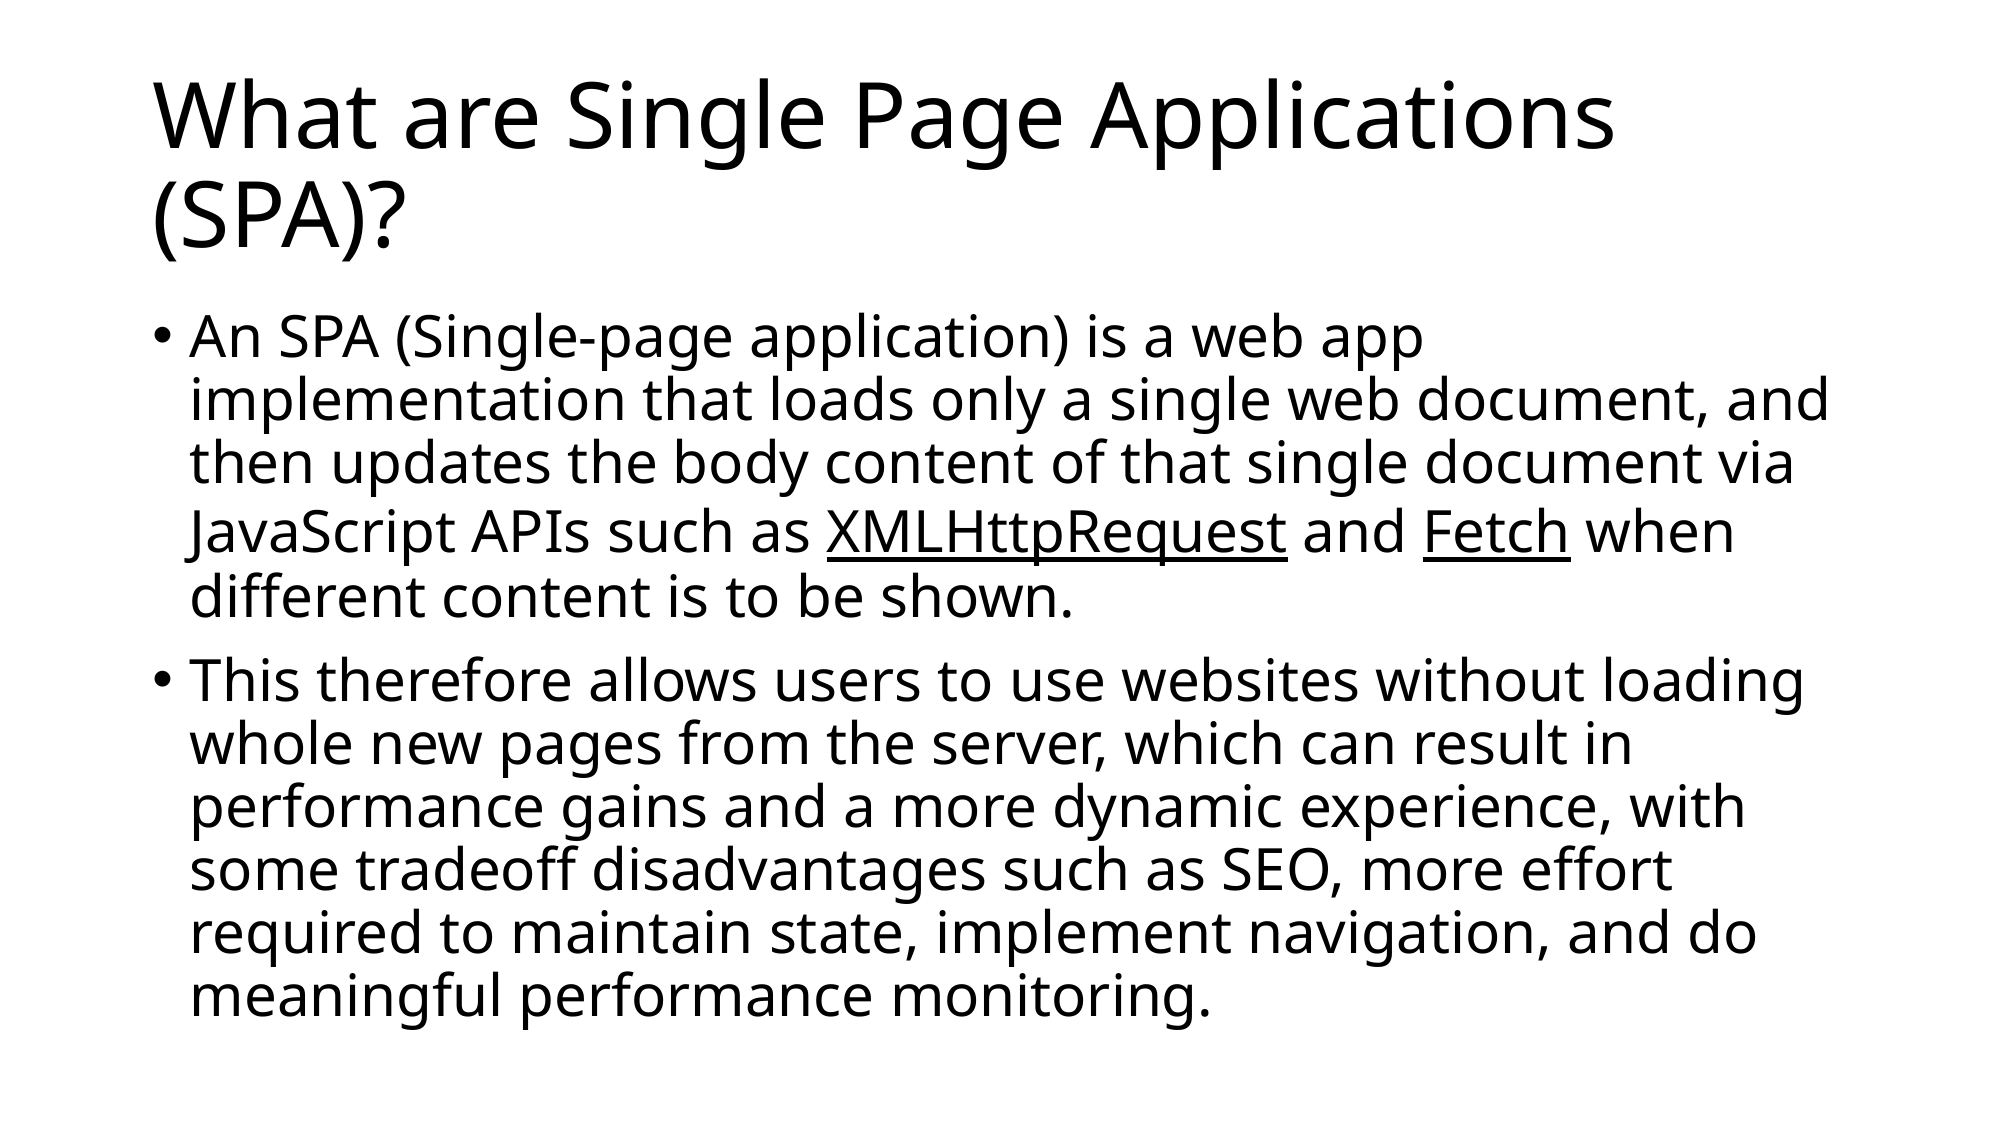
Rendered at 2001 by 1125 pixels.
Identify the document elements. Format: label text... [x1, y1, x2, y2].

title What are Single Page Applications (SPA)? [137, 59, 1863, 278]
list An SPA (Single-page application) is a web app implementation that loads only a single web document, and then updates the body content of that single document via JavaScript APIs such as XMLHttpRequest and Fetch when different content is to be shown. This therefore allows users to use websites without loading whole new pages from the server, which can result in performance gains and a more dynamic experience, with some tradeoff disadvantages such as SEO, more effort required to maintain state, implement navigation, and do meaningful performance monitoring. [137, 299, 1863, 1014]
